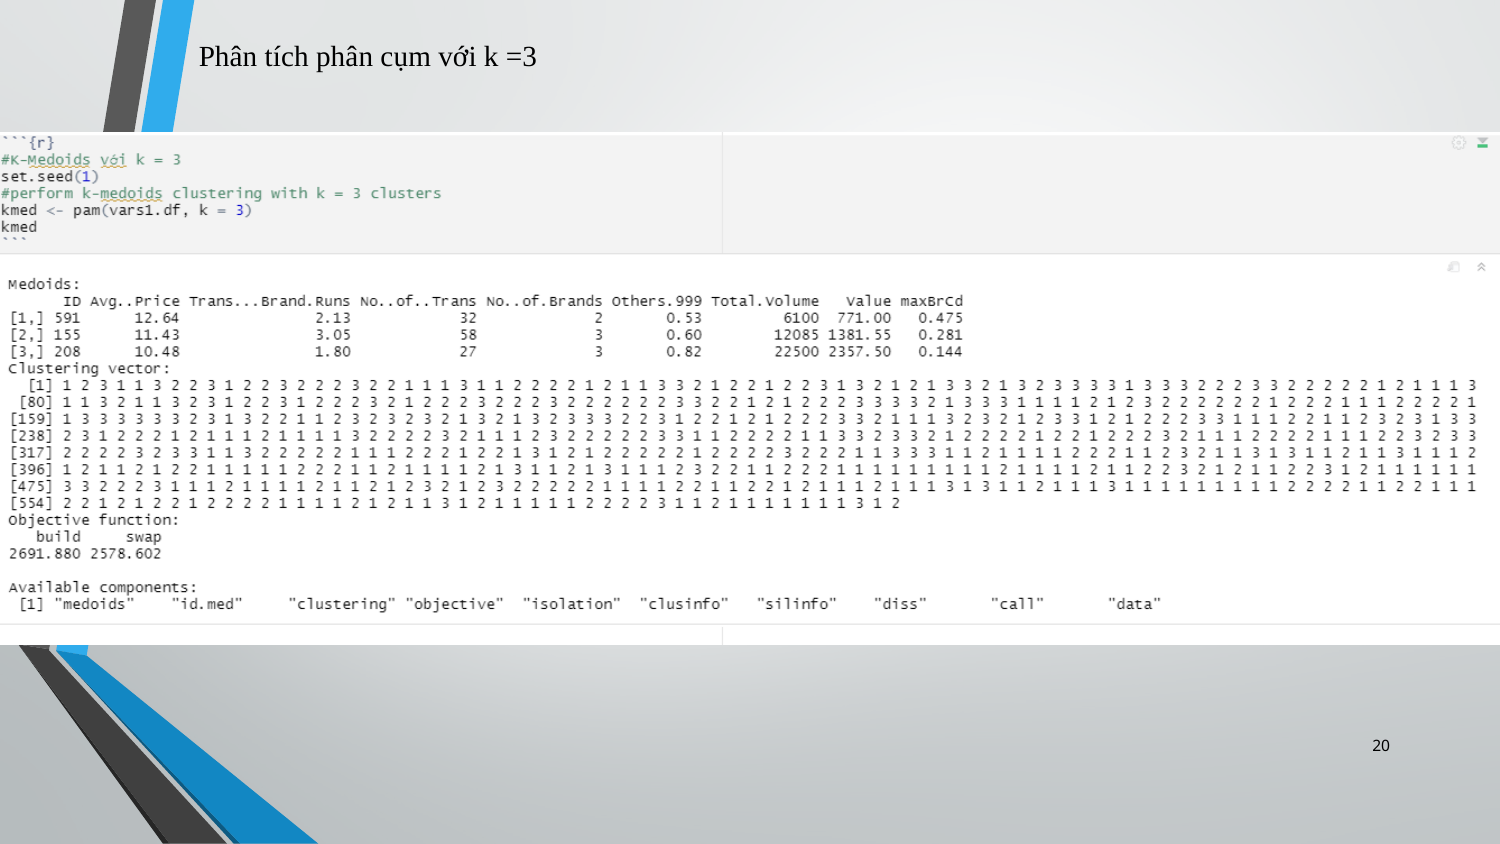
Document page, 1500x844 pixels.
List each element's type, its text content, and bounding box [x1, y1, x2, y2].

picture [0, 132, 1500, 646]
text_box Phân tích phân cụm với k =3 [184, 29, 1164, 80]
slide_number 20 [1347, 723, 1416, 769]
